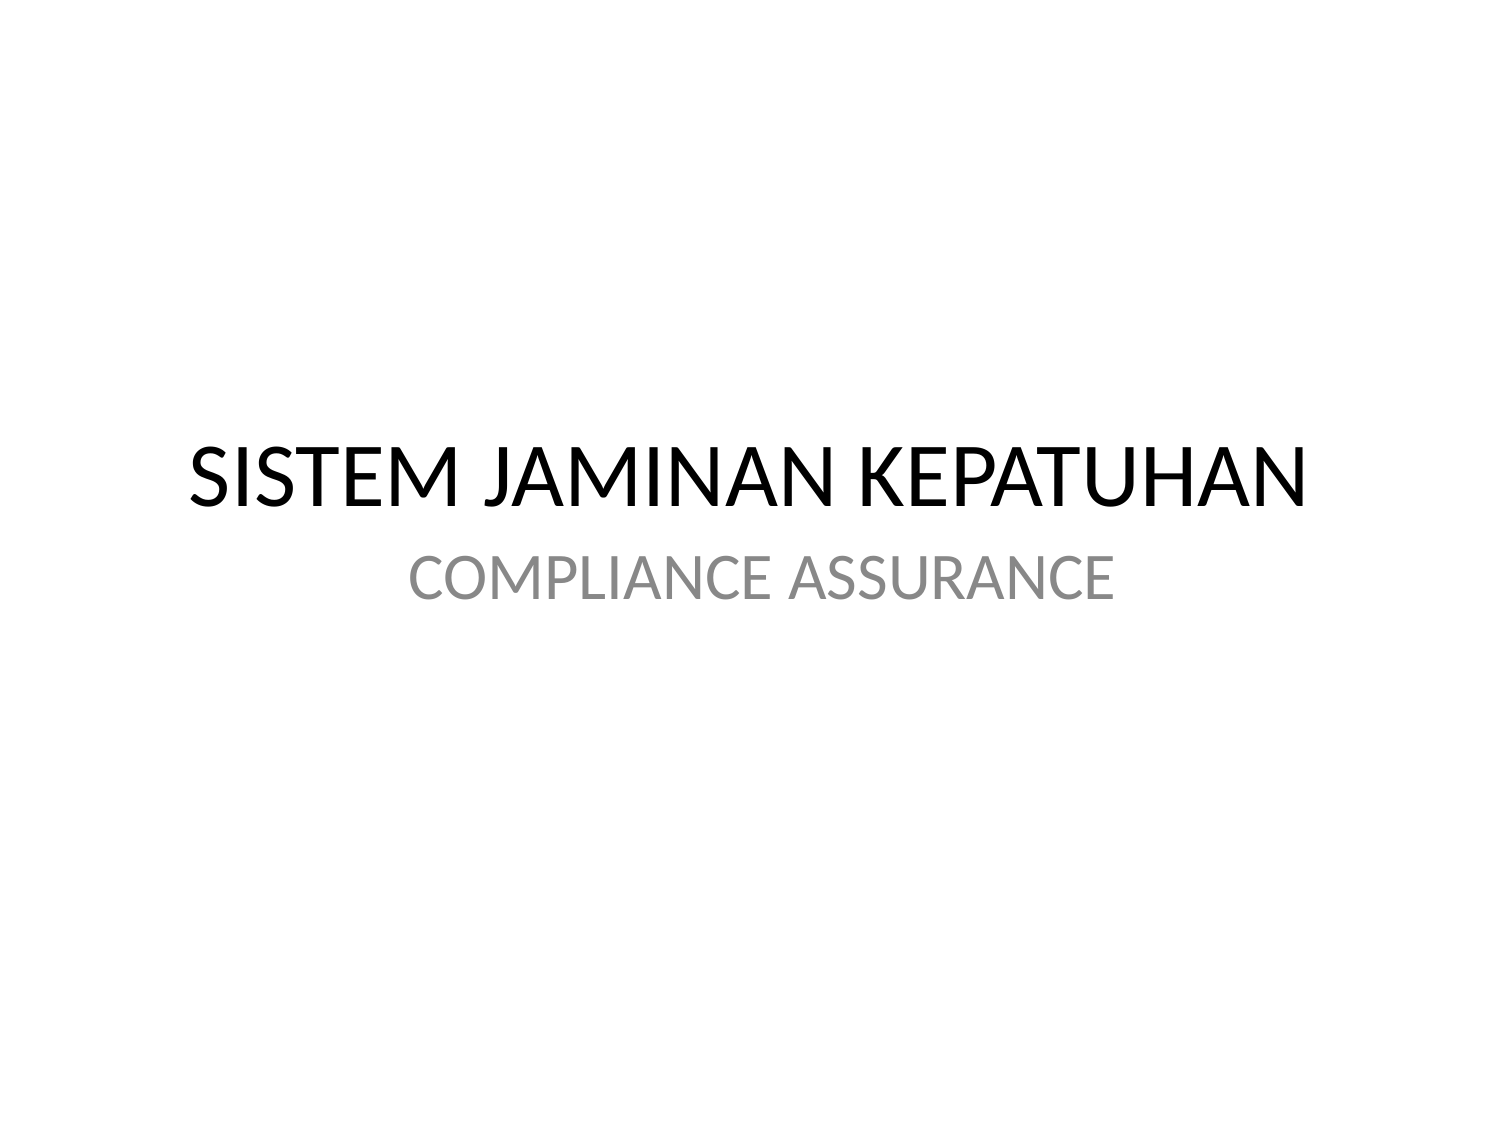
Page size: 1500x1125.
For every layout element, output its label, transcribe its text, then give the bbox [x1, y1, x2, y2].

subtitle COMPLIANCE ASSURANCE [237, 525, 1288, 625]
title SISTEM JAMINAN KEPATUHAN [112, 349, 1388, 591]
